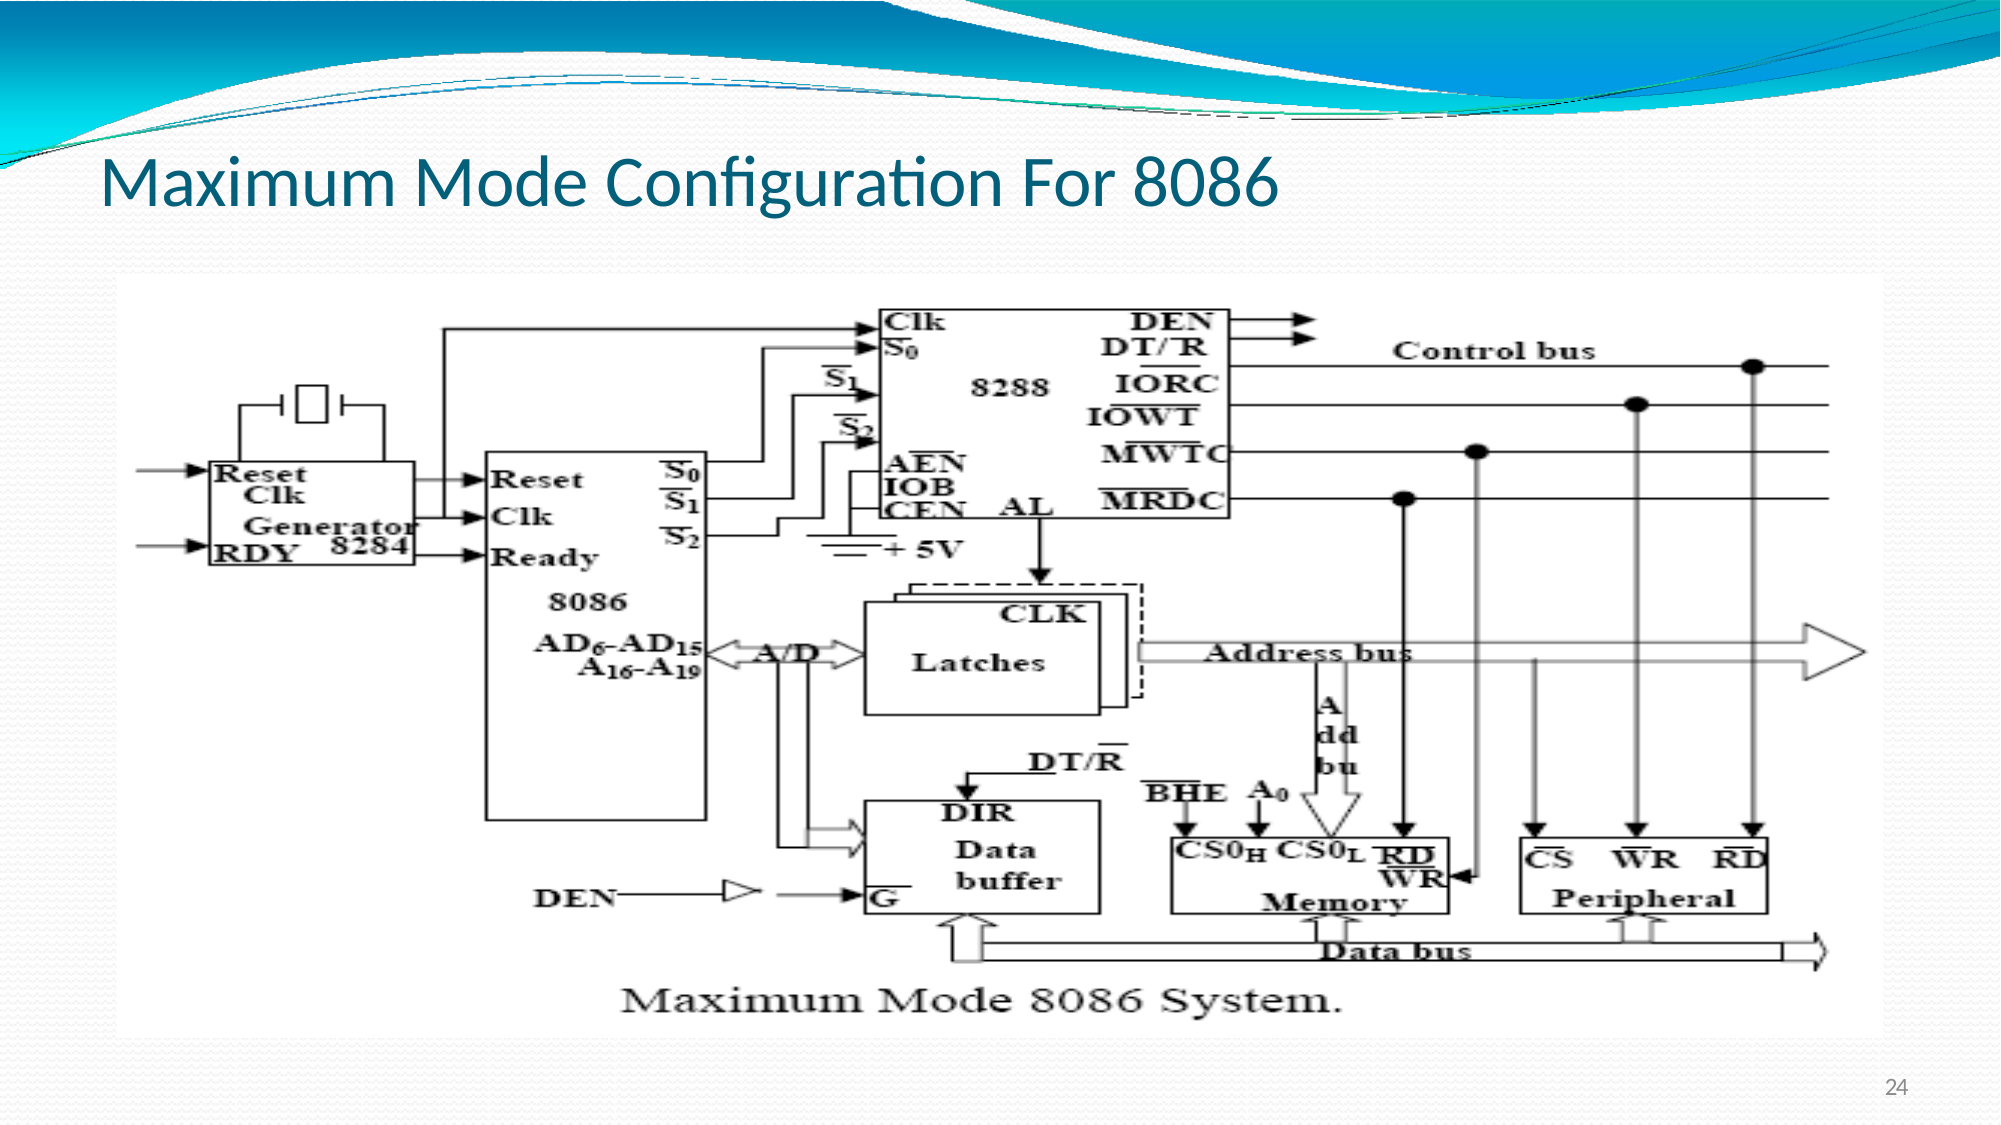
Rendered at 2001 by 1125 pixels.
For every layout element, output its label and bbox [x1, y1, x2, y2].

text_box [0, 0, 2000, 1125]
